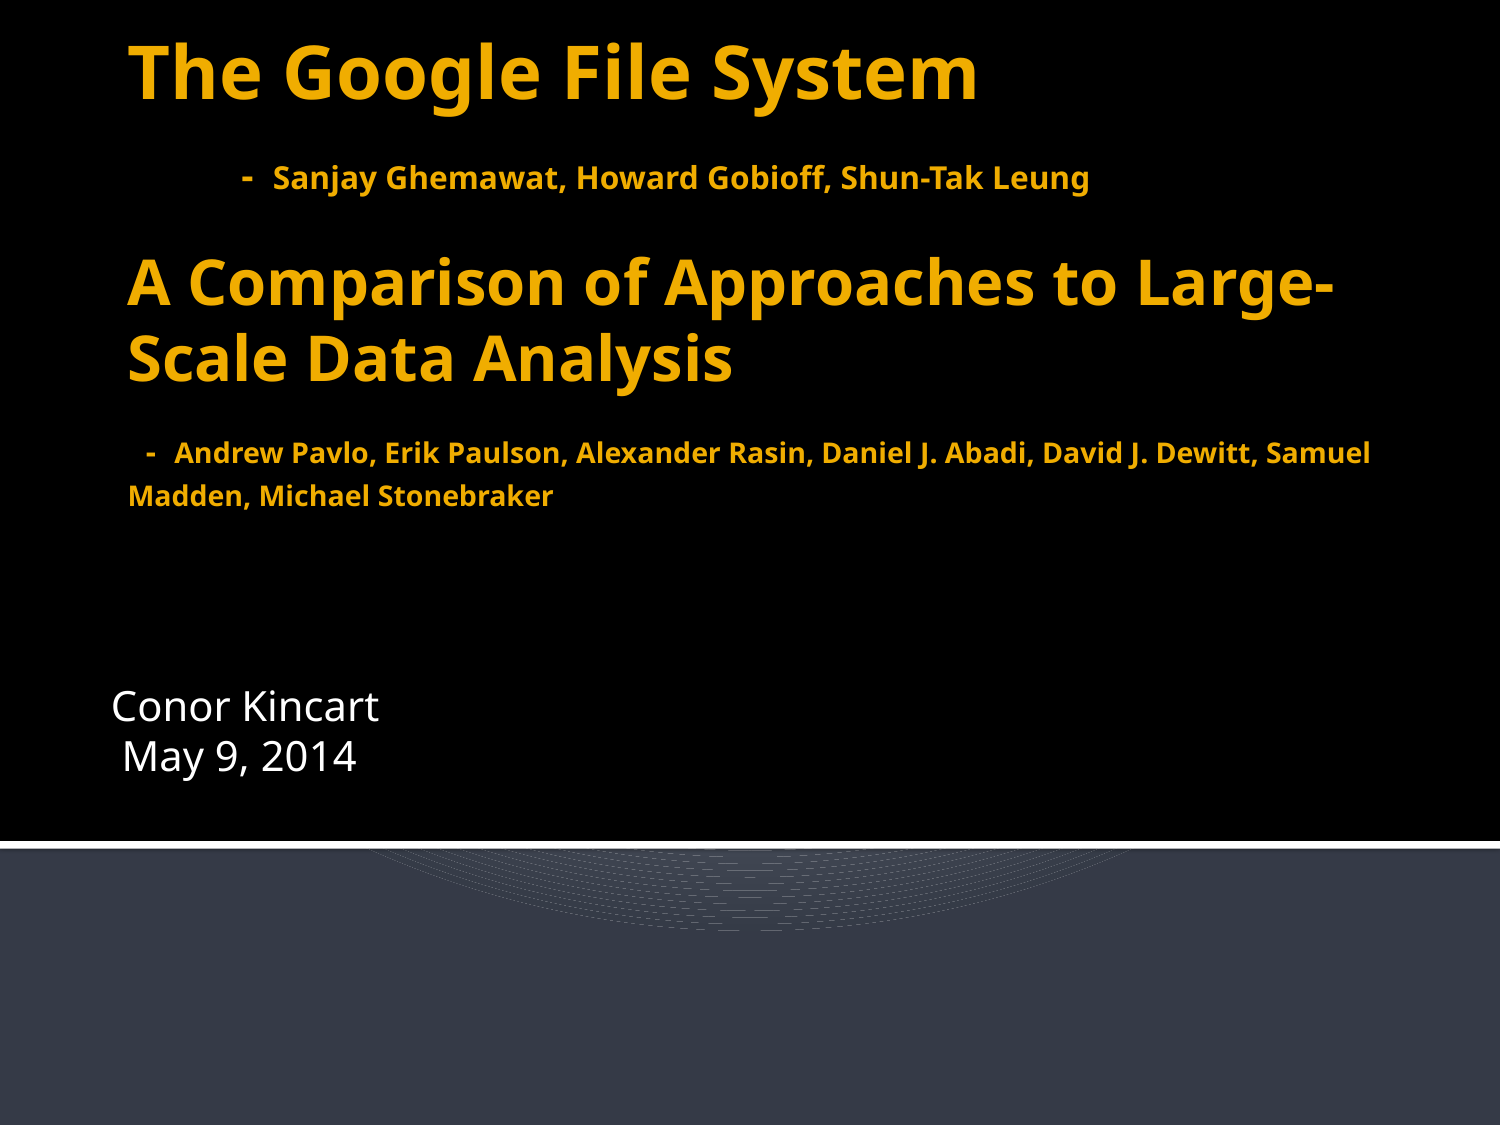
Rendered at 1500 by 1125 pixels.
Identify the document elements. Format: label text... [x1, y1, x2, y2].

subtitle Conor Kincart May 9, 2014 [91, 534, 1417, 781]
title The Google File System - Sanjay Ghemawat, Howard Gobioff, Shun-Tak Leung A Comparison of Approaches to Large-Scale Data Analysis - Andrew Pavlo, Erik Paulson, Alexander Rasin, Daniel J. Abadi, David J. Dewitt, Samuel Madden, Michael Stonebraker [112, 25, 1438, 518]
